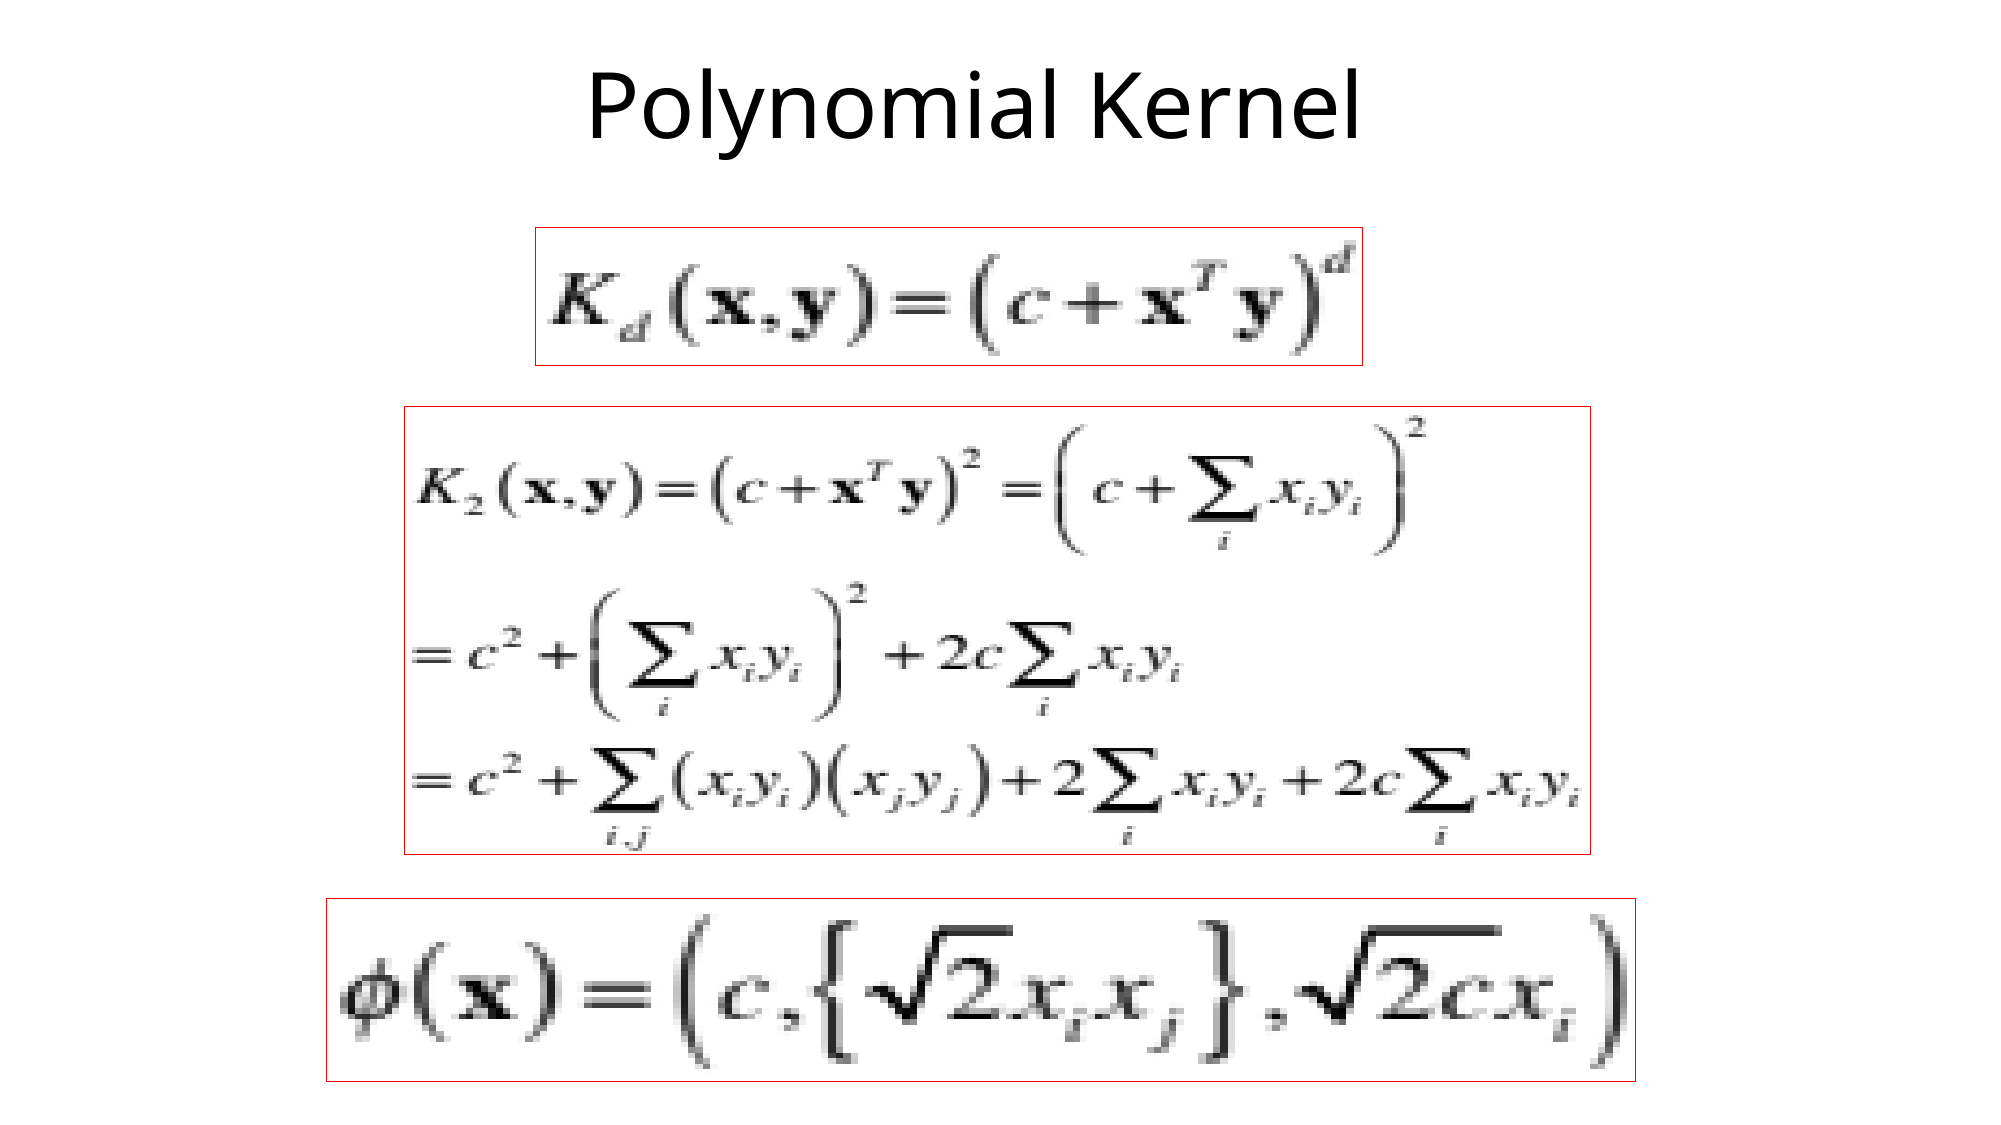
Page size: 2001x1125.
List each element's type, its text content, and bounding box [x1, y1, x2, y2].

title Polynomial Kernel [0, 34, 1950, 185]
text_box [535, 227, 1363, 366]
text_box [404, 406, 1591, 855]
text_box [326, 898, 1636, 1082]
